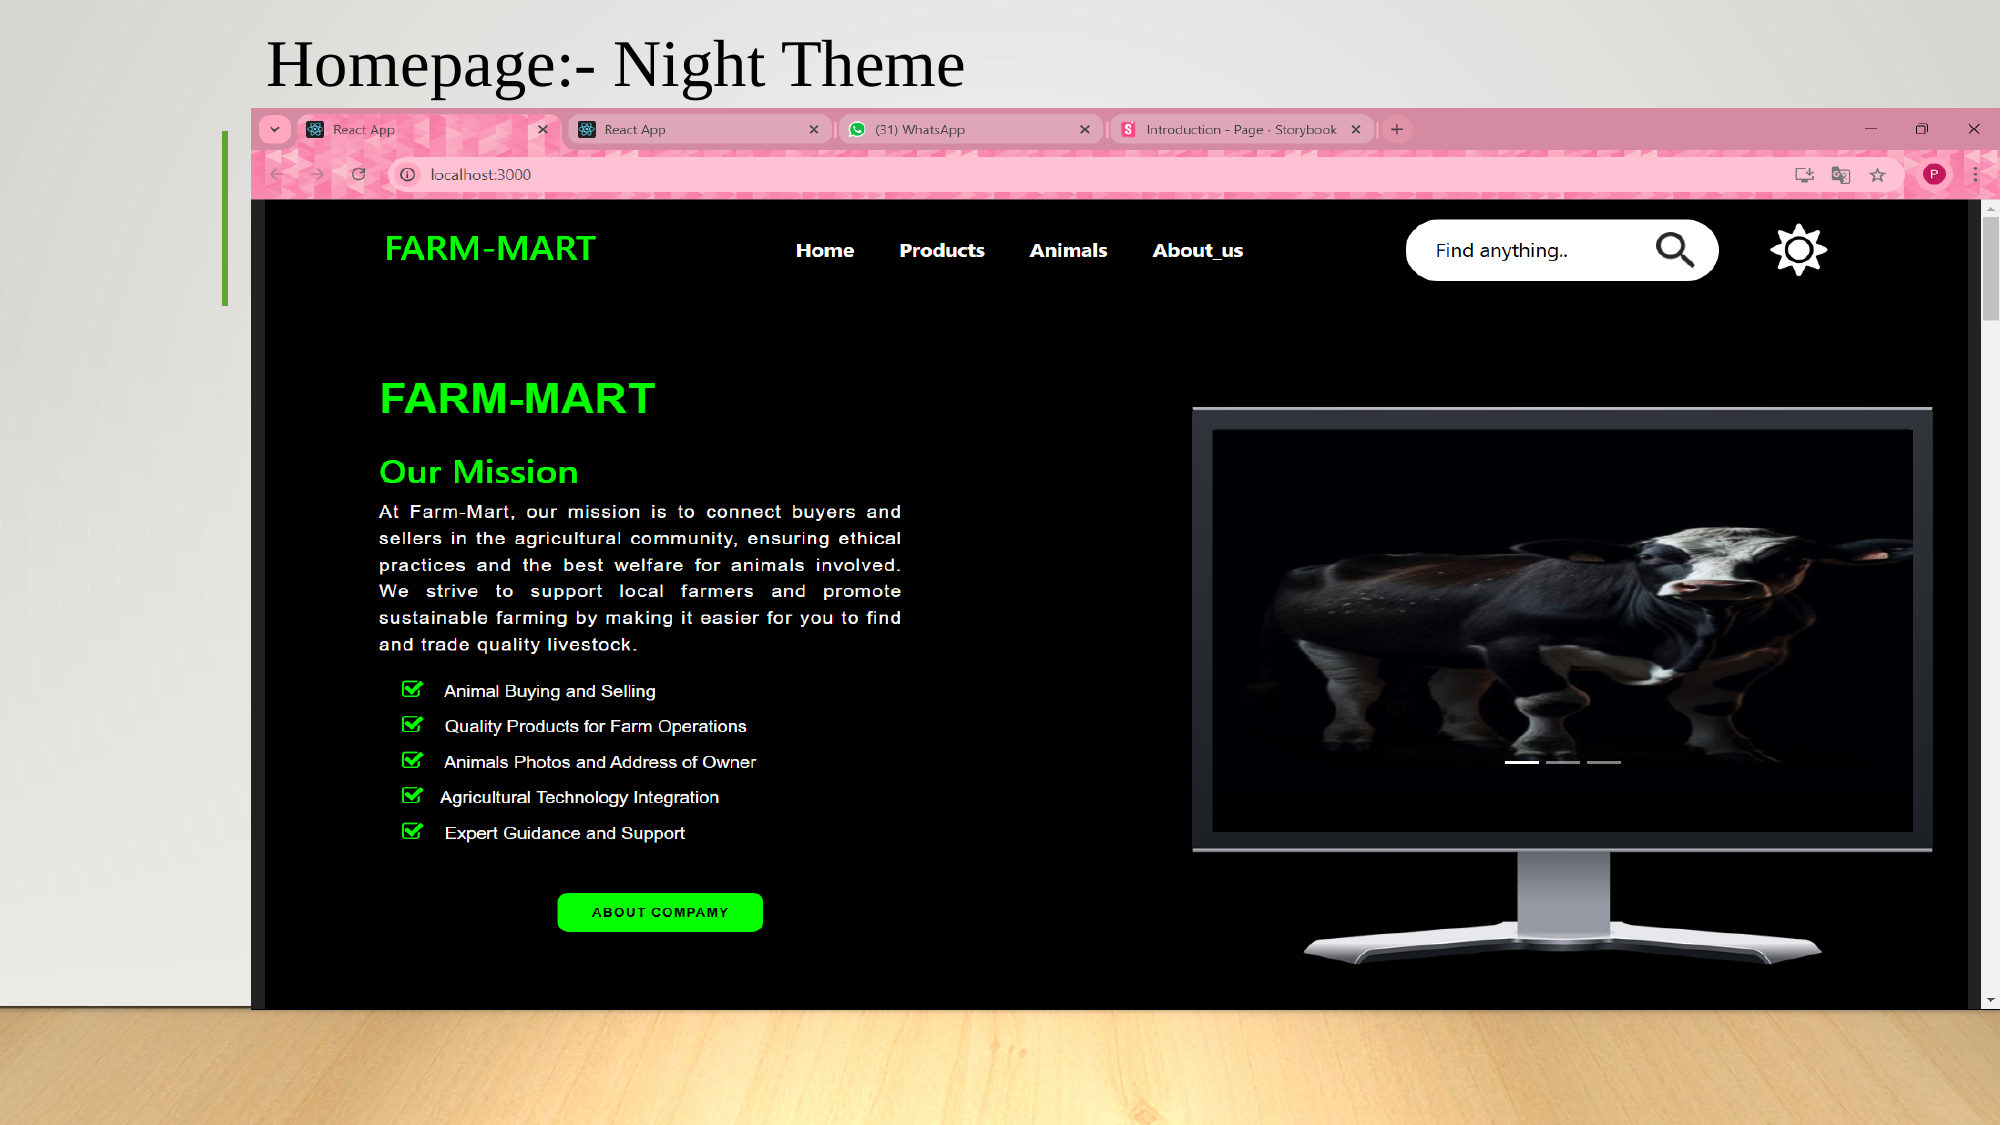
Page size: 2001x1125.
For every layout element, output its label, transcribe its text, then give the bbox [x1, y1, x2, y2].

title Homepage:- Night Theme [251, 19, 2000, 107]
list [251, 107, 2000, 1010]
picture [0, 1006, 2000, 1125]
